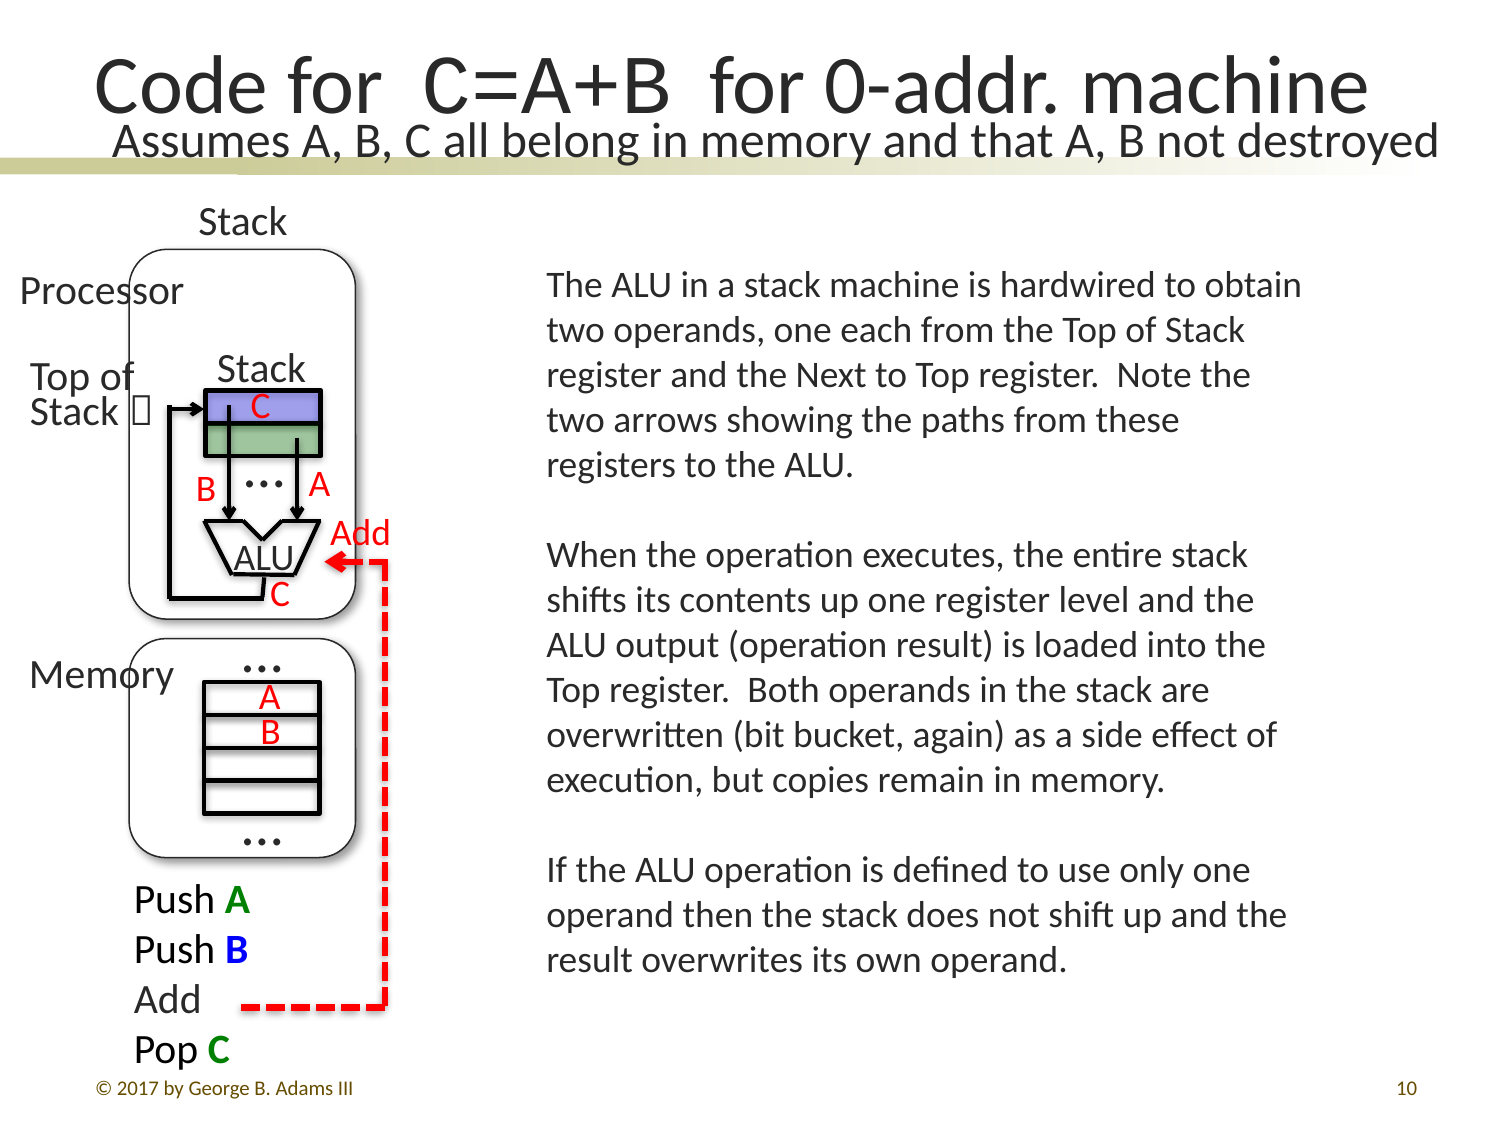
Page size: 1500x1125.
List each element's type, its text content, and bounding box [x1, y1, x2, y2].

text_box Assumes A, B, C all belong in memory and that A, B not destroyed [85, 99, 1456, 175]
slide_number 10 [1119, 1067, 1433, 1099]
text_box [180, 252, 1328, 1008]
title Code for C=A+B for 0-addr. machine [79, 15, 1463, 139]
text_box Push A Push B Add Pop C [118, 866, 266, 1080]
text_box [3, 185, 356, 858]
slide_number © 2017 by George B. Adams III [79, 1067, 406, 1099]
